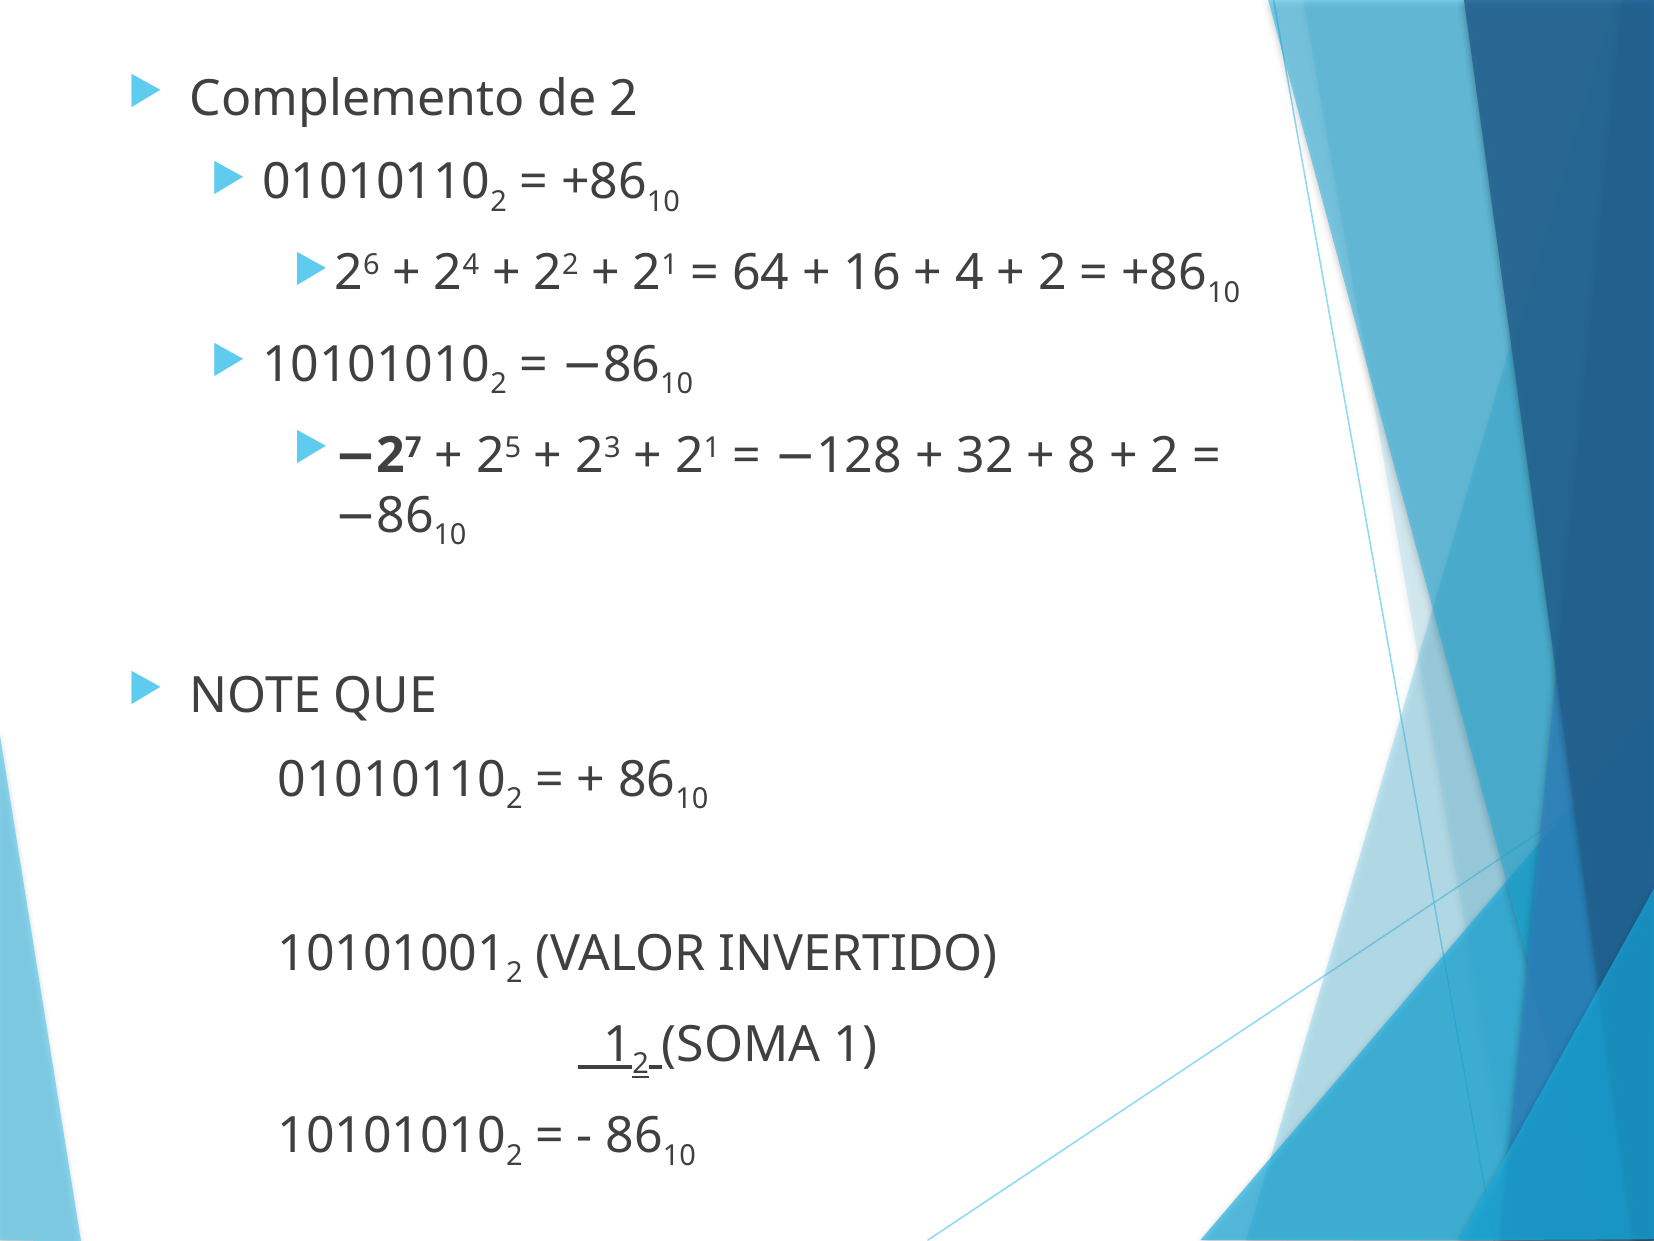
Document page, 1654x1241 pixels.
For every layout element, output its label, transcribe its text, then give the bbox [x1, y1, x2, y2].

list Complemento de 2 010101102 = +8610 26 + 24 + 22 + 21 = 64 + 16 + 4 + 2 = +8610 101010102 = −8610 −27 + 25 + 23 + 21 = −128 + 32 + 8 + 2 = −8610 NOTE QUE 010101102 = + 8610 101010012 (VALOR INVERTIDO) 12 (SOMA 1) 101010102 = - 8610 [112, 57, 1261, 1056]
